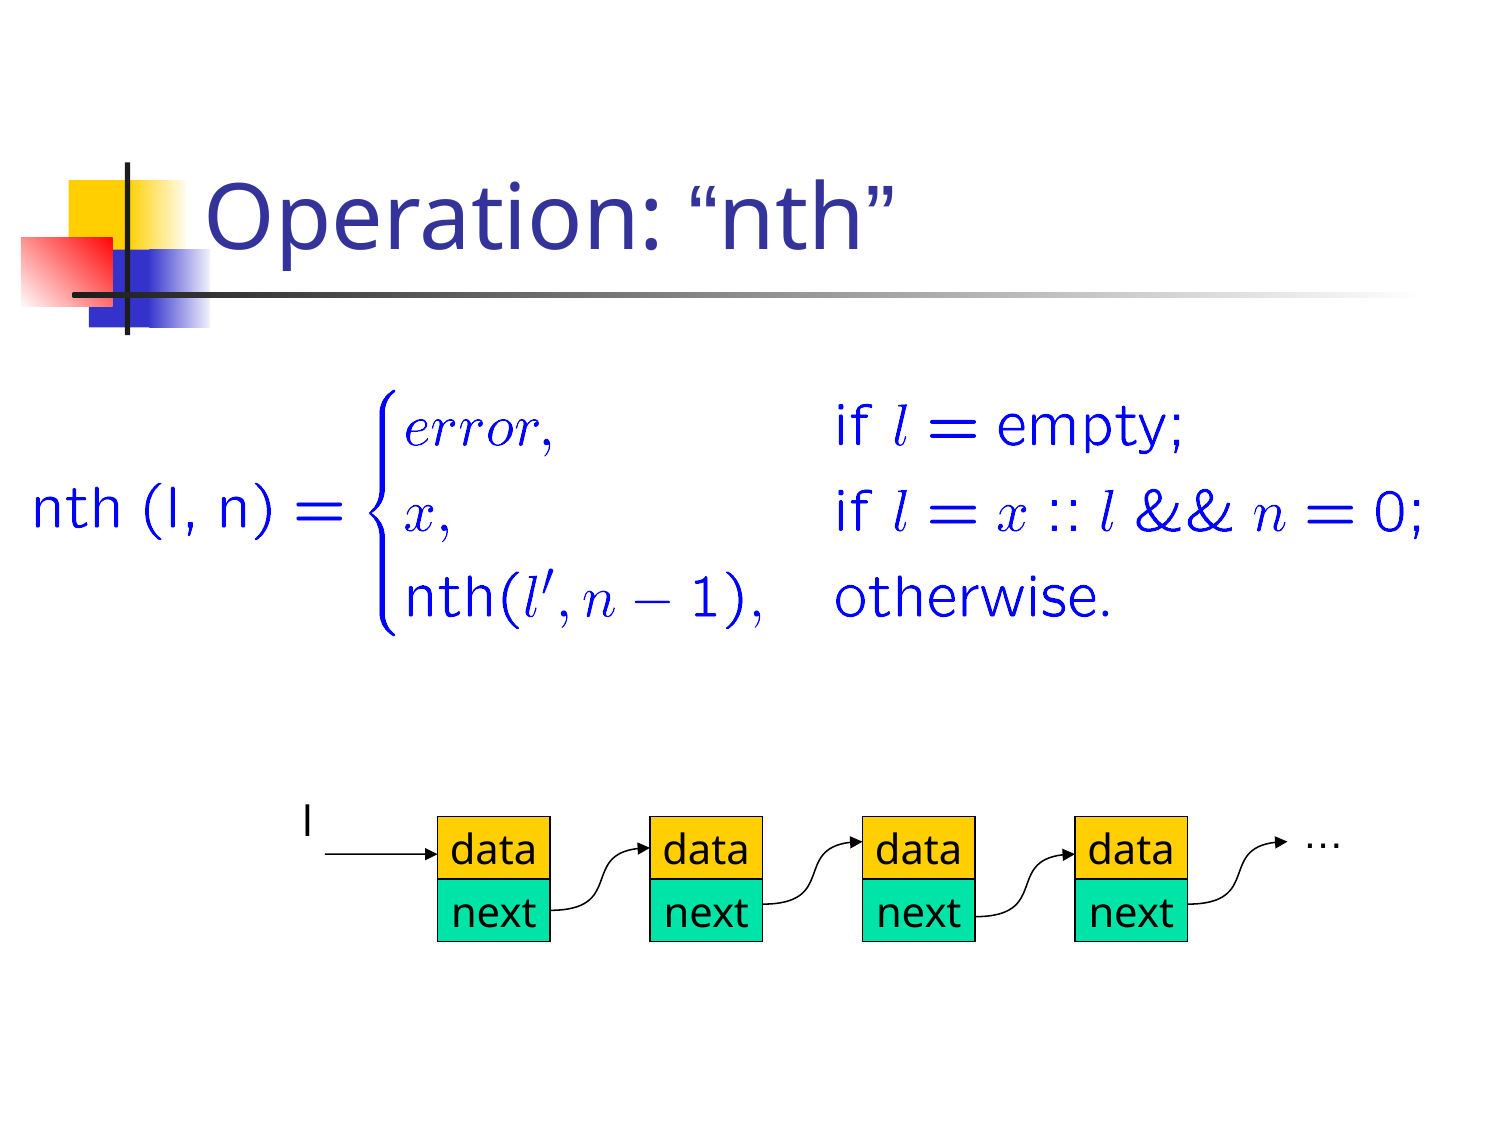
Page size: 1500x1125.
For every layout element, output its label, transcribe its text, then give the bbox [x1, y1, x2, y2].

title Operation: “nth” [188, 35, 1468, 275]
picture [35, 387, 1421, 638]
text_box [287, 787, 1400, 942]
